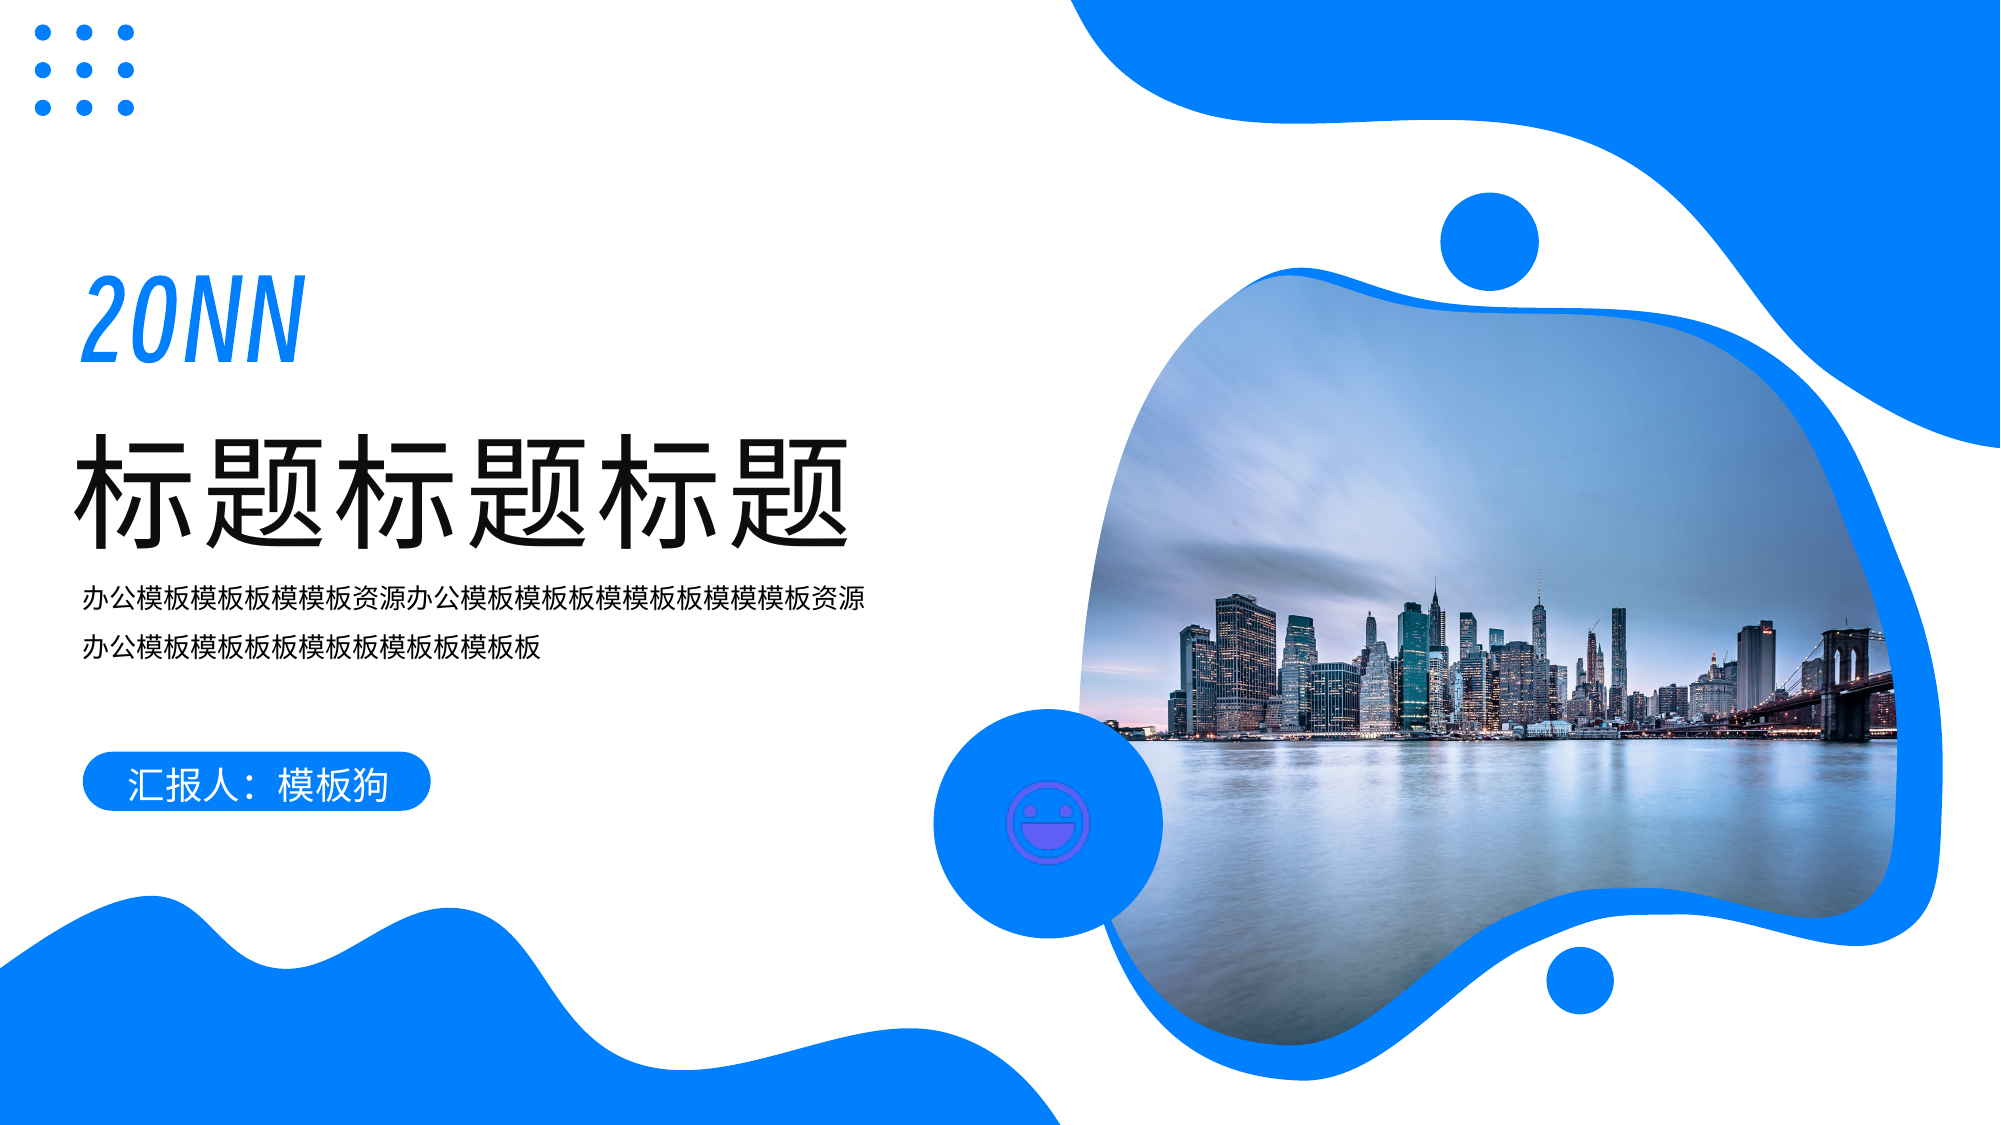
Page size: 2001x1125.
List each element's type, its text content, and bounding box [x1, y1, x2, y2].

text_box [1439, 191, 1540, 292]
text_box [131, 274, 178, 365]
text_box 办公模板模板板模模板资源办公模板模板板模模板板模模模板资源办公模板模板板板模板板模板板模板板 [65, 562, 891, 666]
text_box [75, 98, 94, 118]
text_box 标题标题标题 [56, 397, 910, 573]
text_box [75, 23, 94, 42]
text_box [1103, 266, 1944, 1082]
text_box [1069, 0, 2000, 450]
text_box [116, 23, 135, 42]
text_box [116, 61, 135, 80]
text_box [245, 274, 307, 363]
text_box [33, 61, 53, 80]
text_box 汇报人：模板狗 [100, 759, 413, 816]
text_box [33, 98, 53, 118]
text_box [0, 894, 1062, 1125]
text_box [1078, 274, 1899, 1047]
text_box [75, 61, 94, 80]
text_box [79, 274, 126, 363]
picture [1001, 776, 1096, 871]
text_box [81, 750, 432, 810]
text_box [932, 708, 1164, 940]
text_box [33, 23, 53, 42]
text_box [183, 274, 244, 363]
text_box [116, 98, 135, 118]
